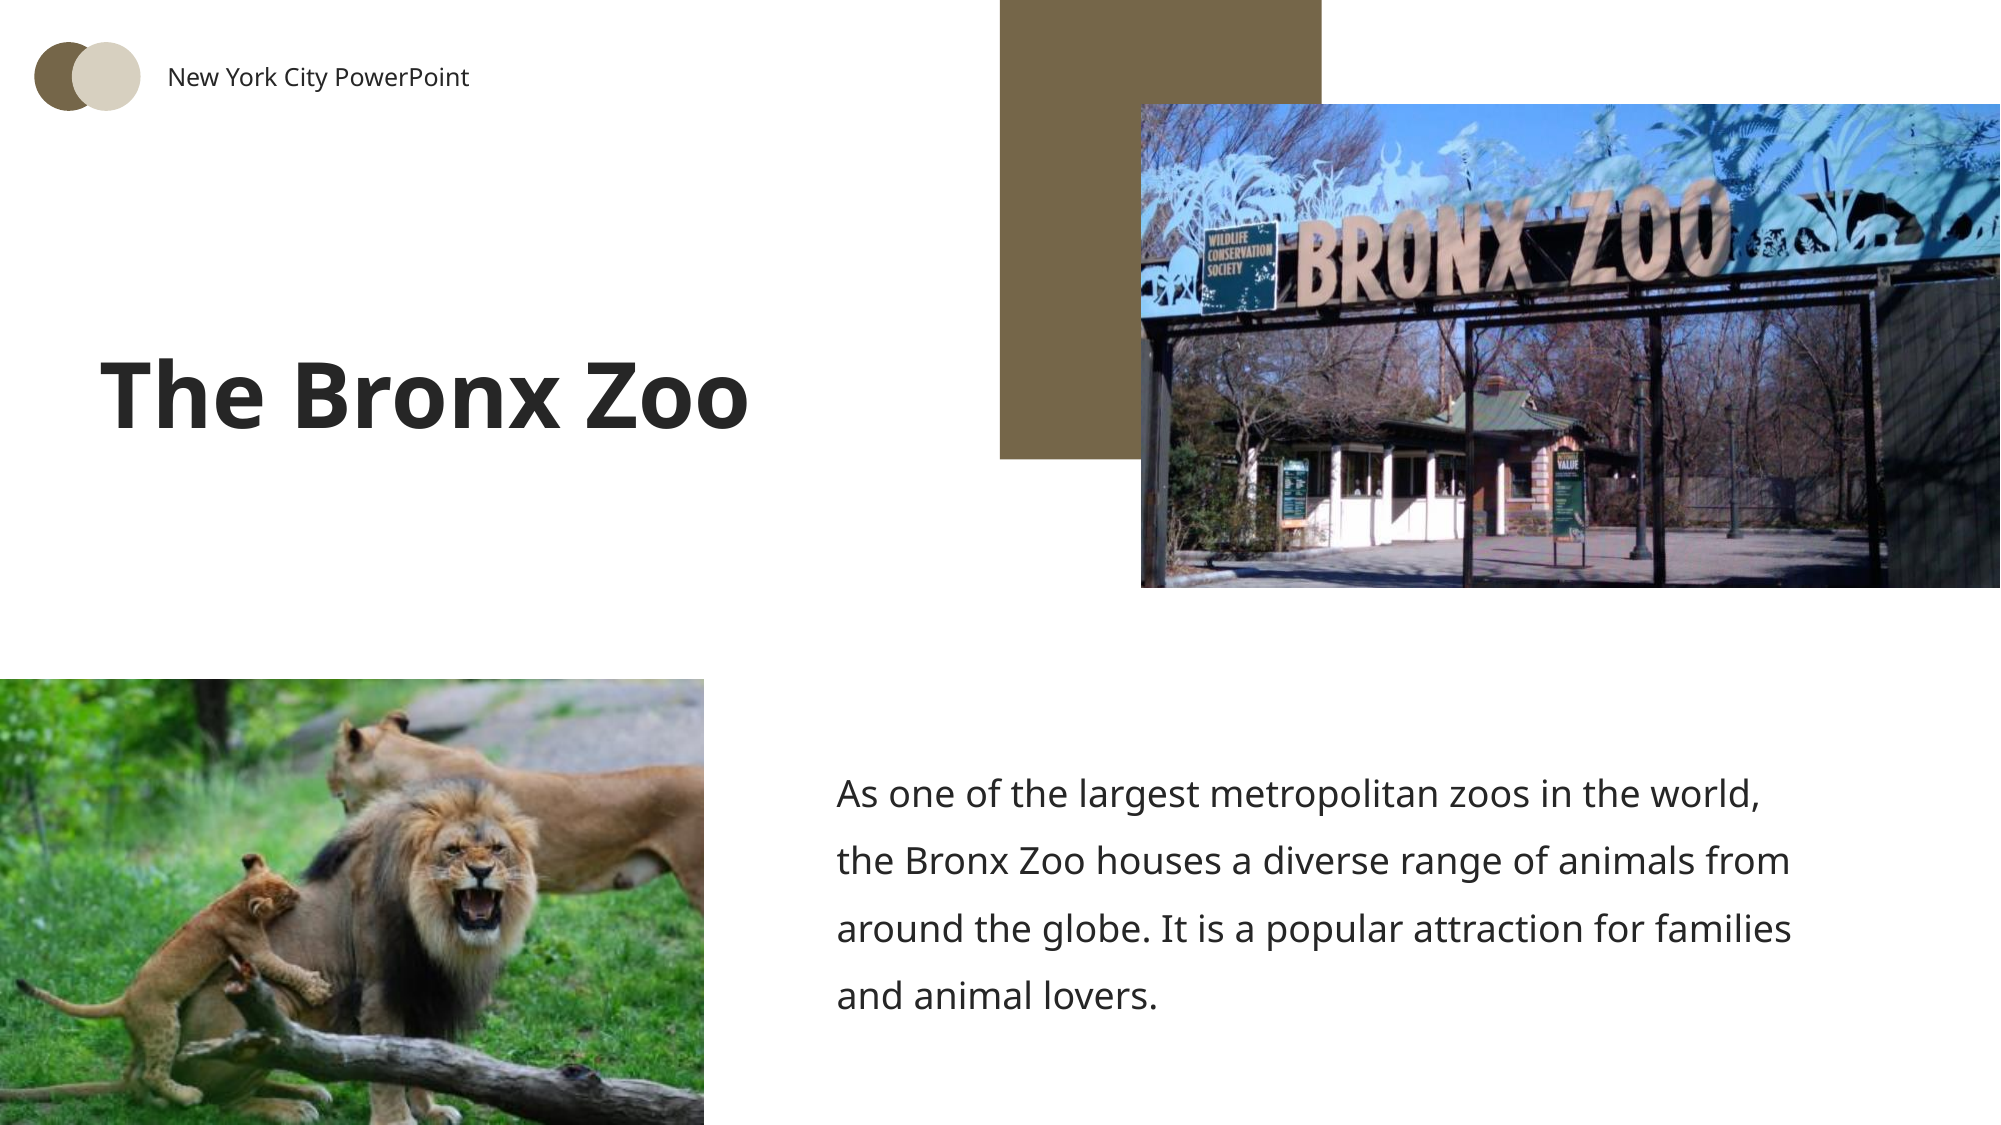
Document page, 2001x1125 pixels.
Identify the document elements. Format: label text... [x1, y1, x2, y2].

text_box [999, 0, 1323, 460]
picture [0, 679, 704, 1125]
text_box As one of the largest metropolitan zoos in the world, the Bronx Zoo houses a diverse range of animals from around the globe. It is a popular attraction for families and animal lovers. [821, 739, 1822, 1025]
picture [1141, 104, 2000, 588]
text_box The Bronx Zoo [84, 329, 866, 454]
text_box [34, 42, 544, 111]
